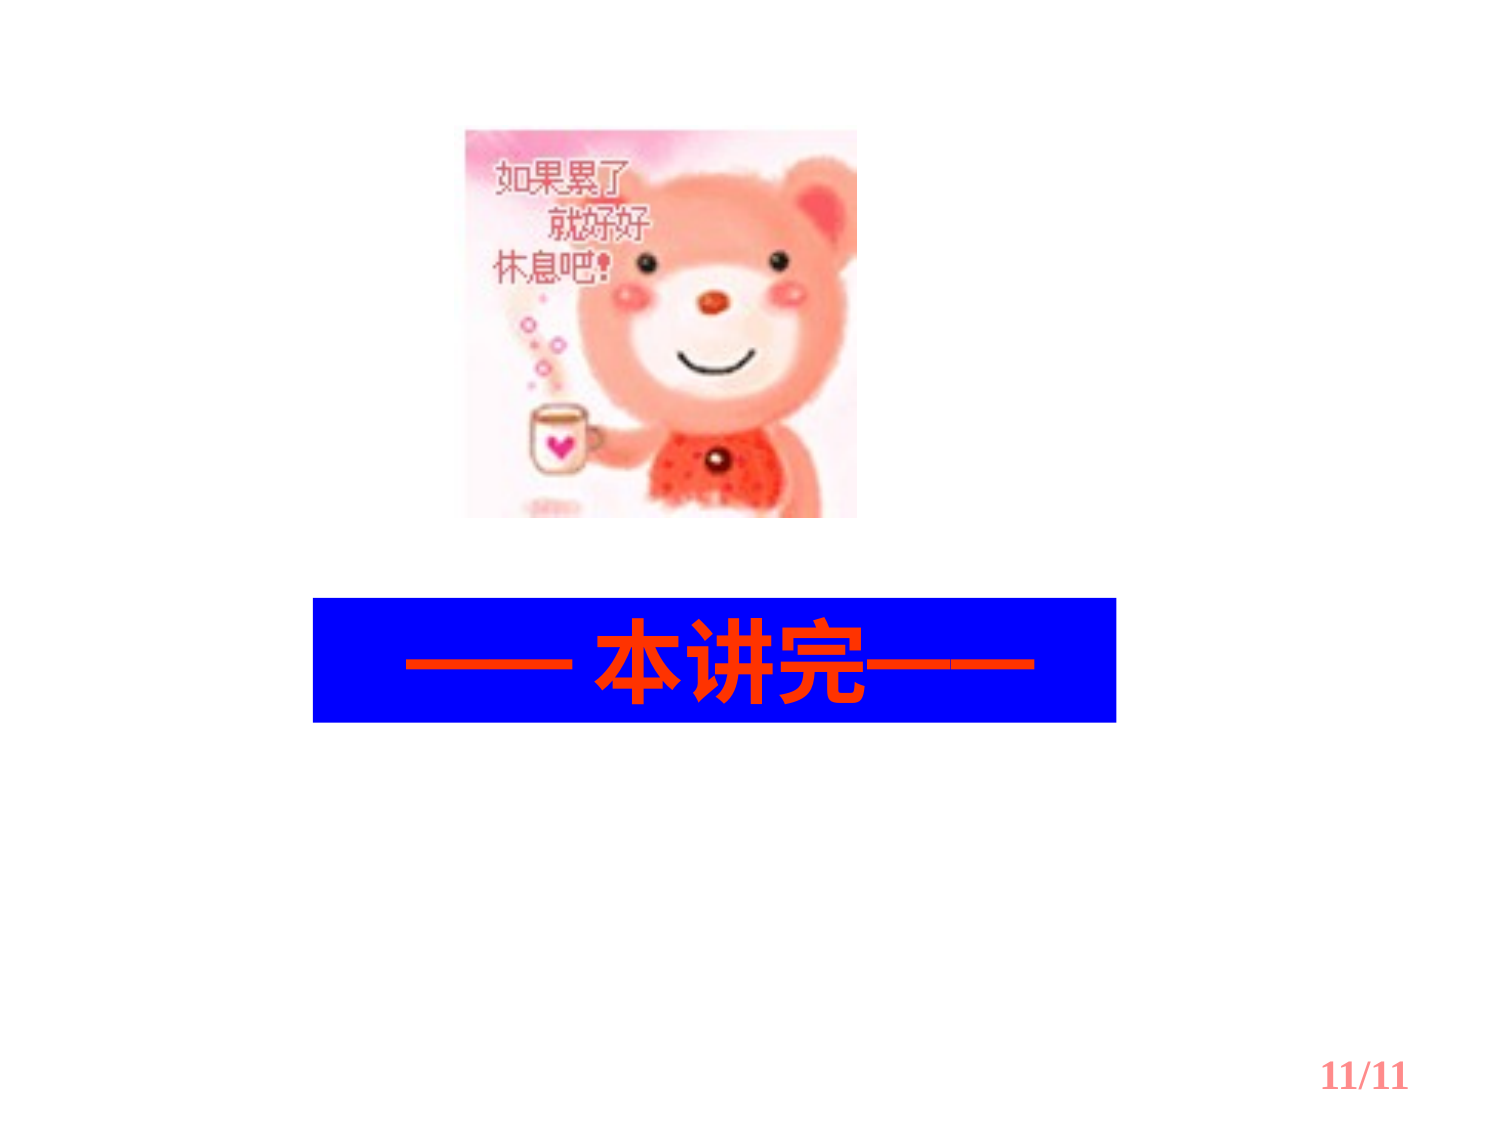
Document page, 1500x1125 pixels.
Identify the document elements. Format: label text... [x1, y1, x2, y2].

text_box ━━本讲完━━ [312, 597, 1117, 723]
slide_number 11/11 [1074, 1042, 1425, 1103]
picture [454, 125, 857, 519]
